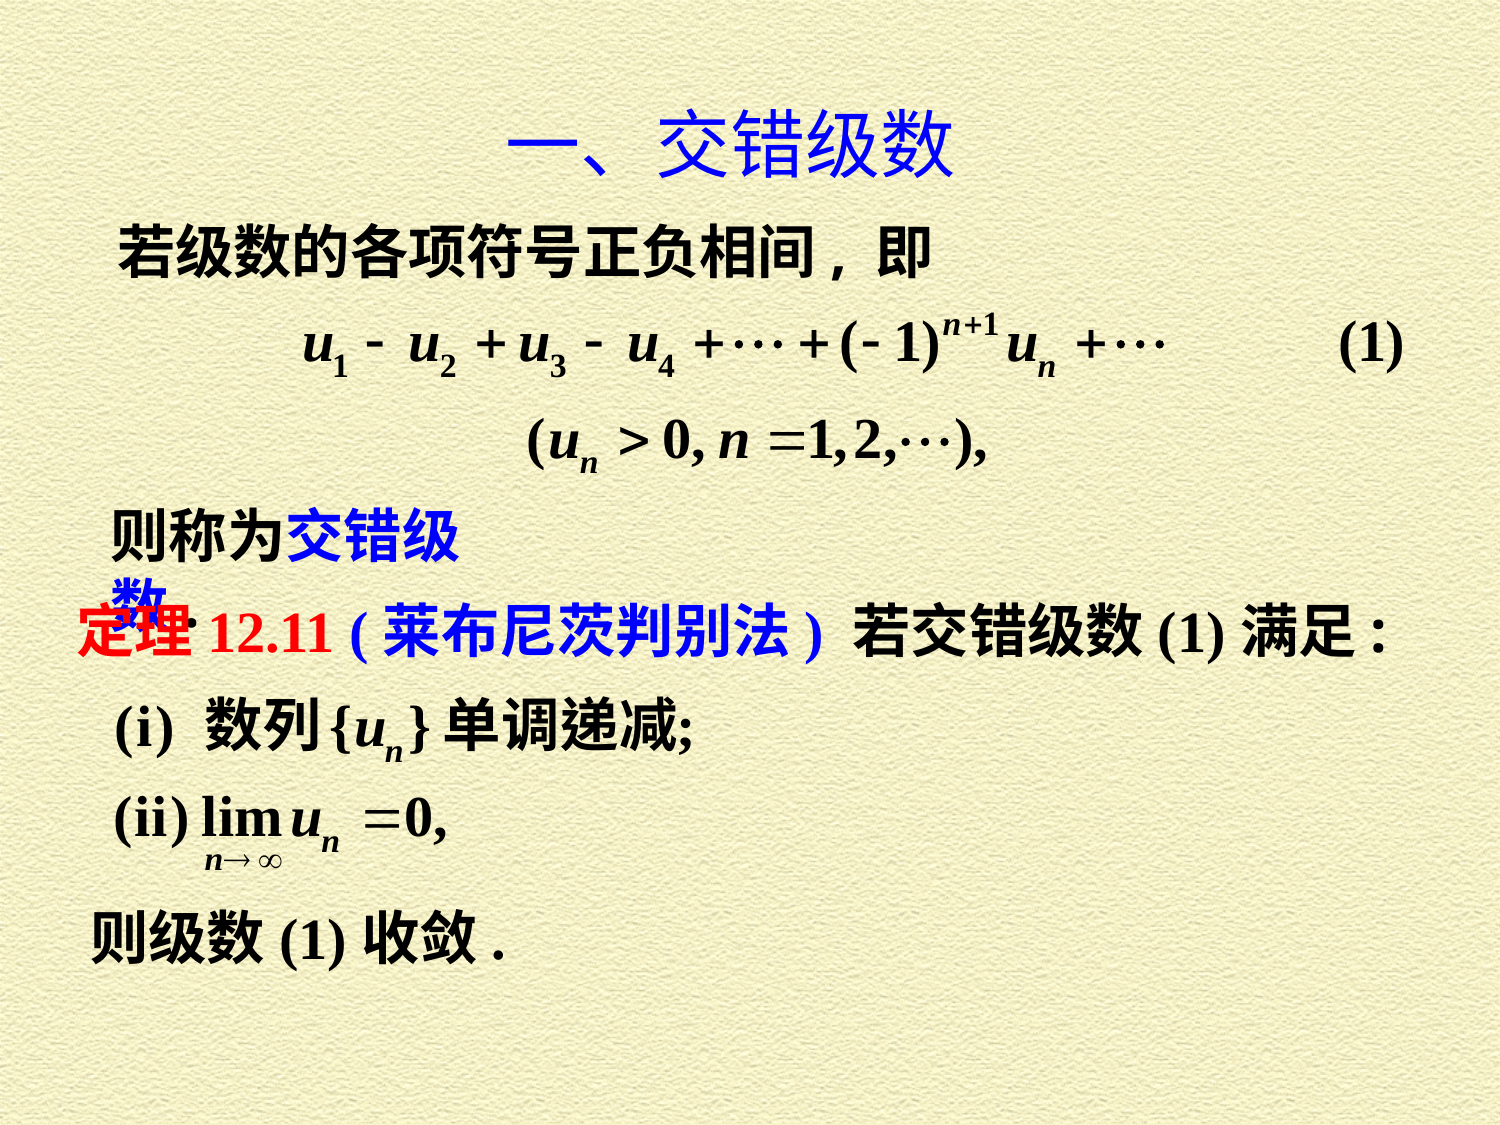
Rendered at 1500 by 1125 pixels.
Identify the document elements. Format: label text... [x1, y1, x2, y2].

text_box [112, 786, 452, 876]
picture [0, 0, 1500, 1125]
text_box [112, 692, 699, 768]
text_box 则称为交错级数. [96, 491, 557, 586]
text_box 定理12.11 (莱布尼茨判别法) 若交错级数(1)满足: [61, 586, 1402, 671]
text_box 一、交错级数 [490, 90, 970, 196]
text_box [525, 408, 991, 480]
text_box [299, 302, 1407, 383]
text_box 若级数的各项符号正负相间, 即 [102, 208, 949, 293]
text_box 则级数(1)收敛. [75, 893, 522, 979]
